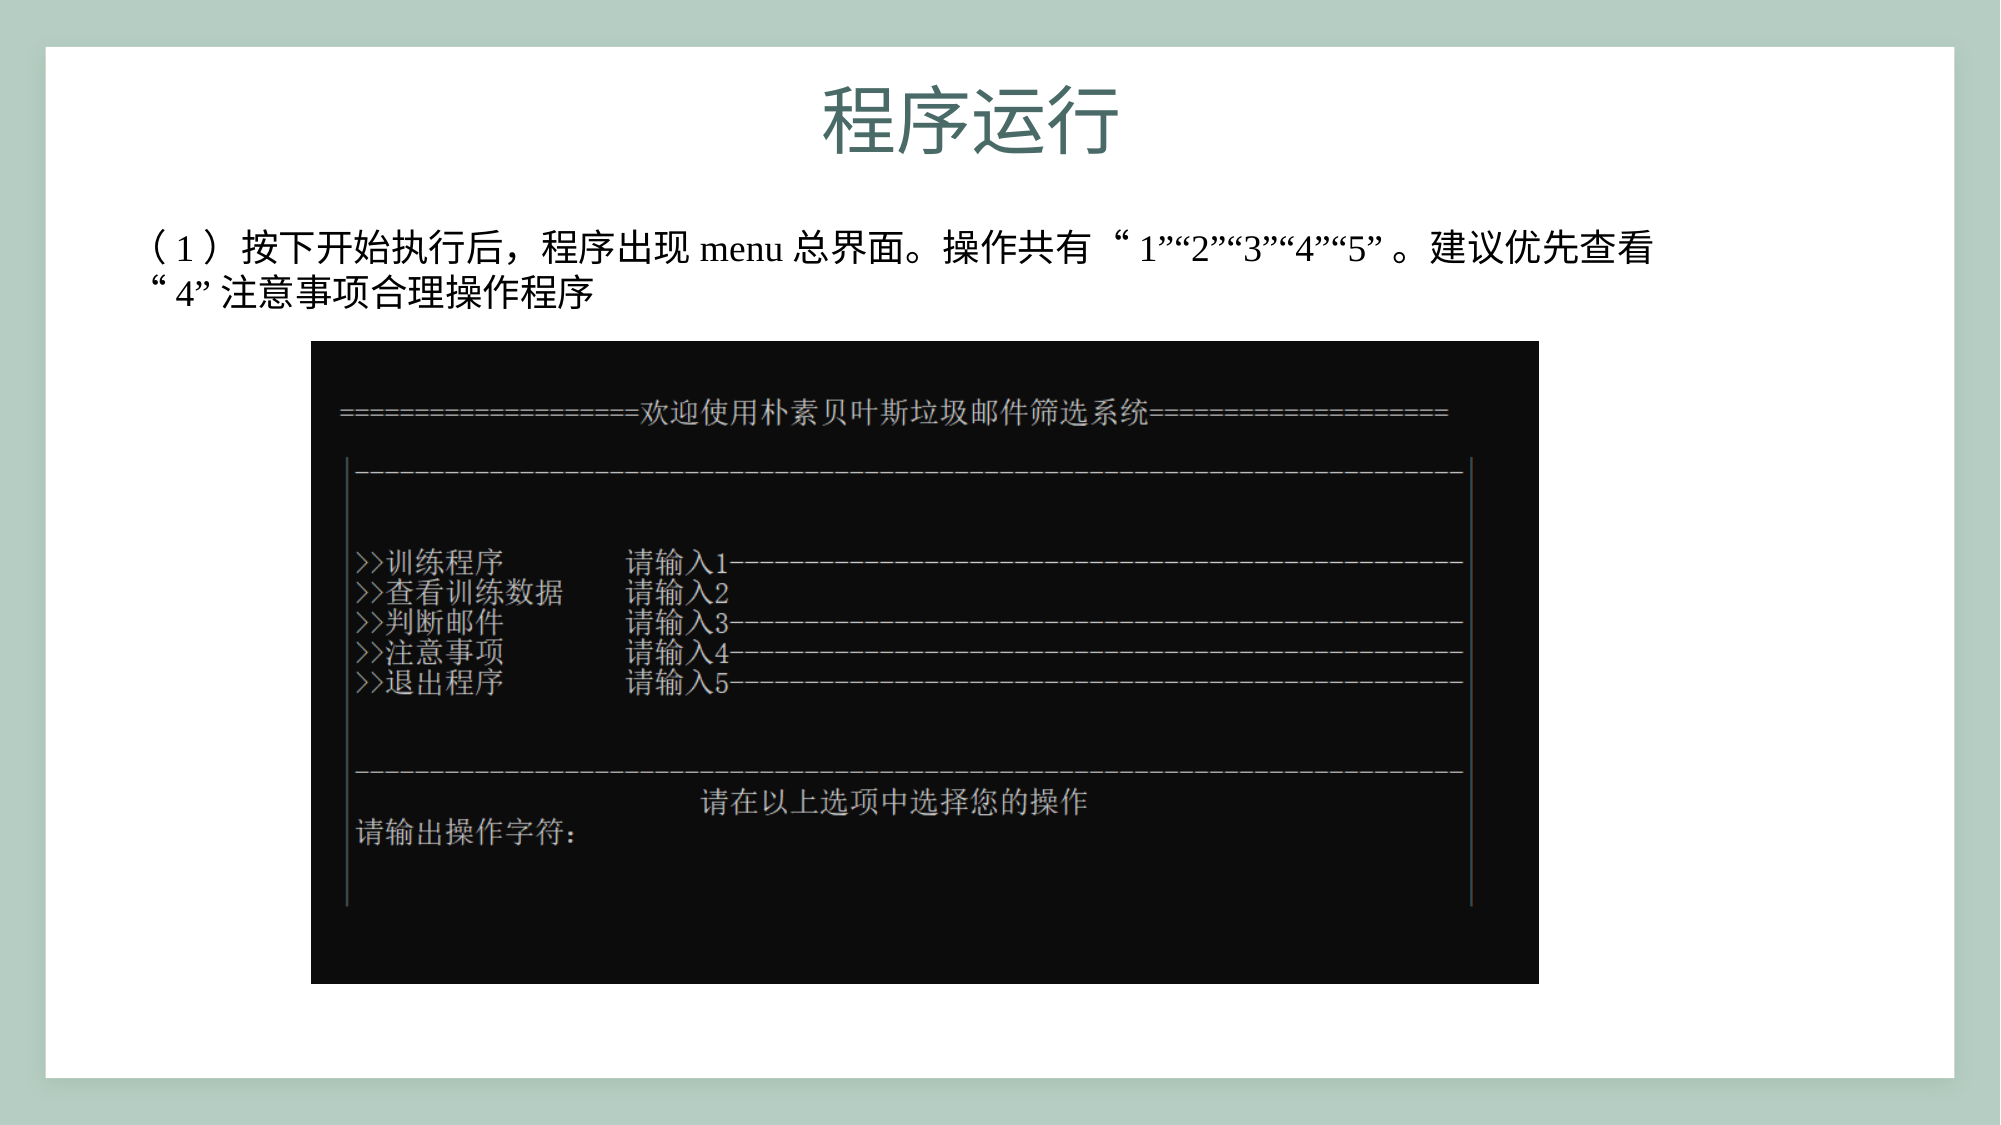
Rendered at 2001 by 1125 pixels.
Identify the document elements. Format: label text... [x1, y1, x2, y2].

text_box 程序运行 [552, 66, 1392, 172]
text_box （1）按下开始执行后，程序出现menu总界面。操作共有“1”“2”“3”“4”“5”。建议优先查看“4”注意事项合理操作程序 [114, 216, 1679, 321]
picture [311, 341, 1539, 984]
